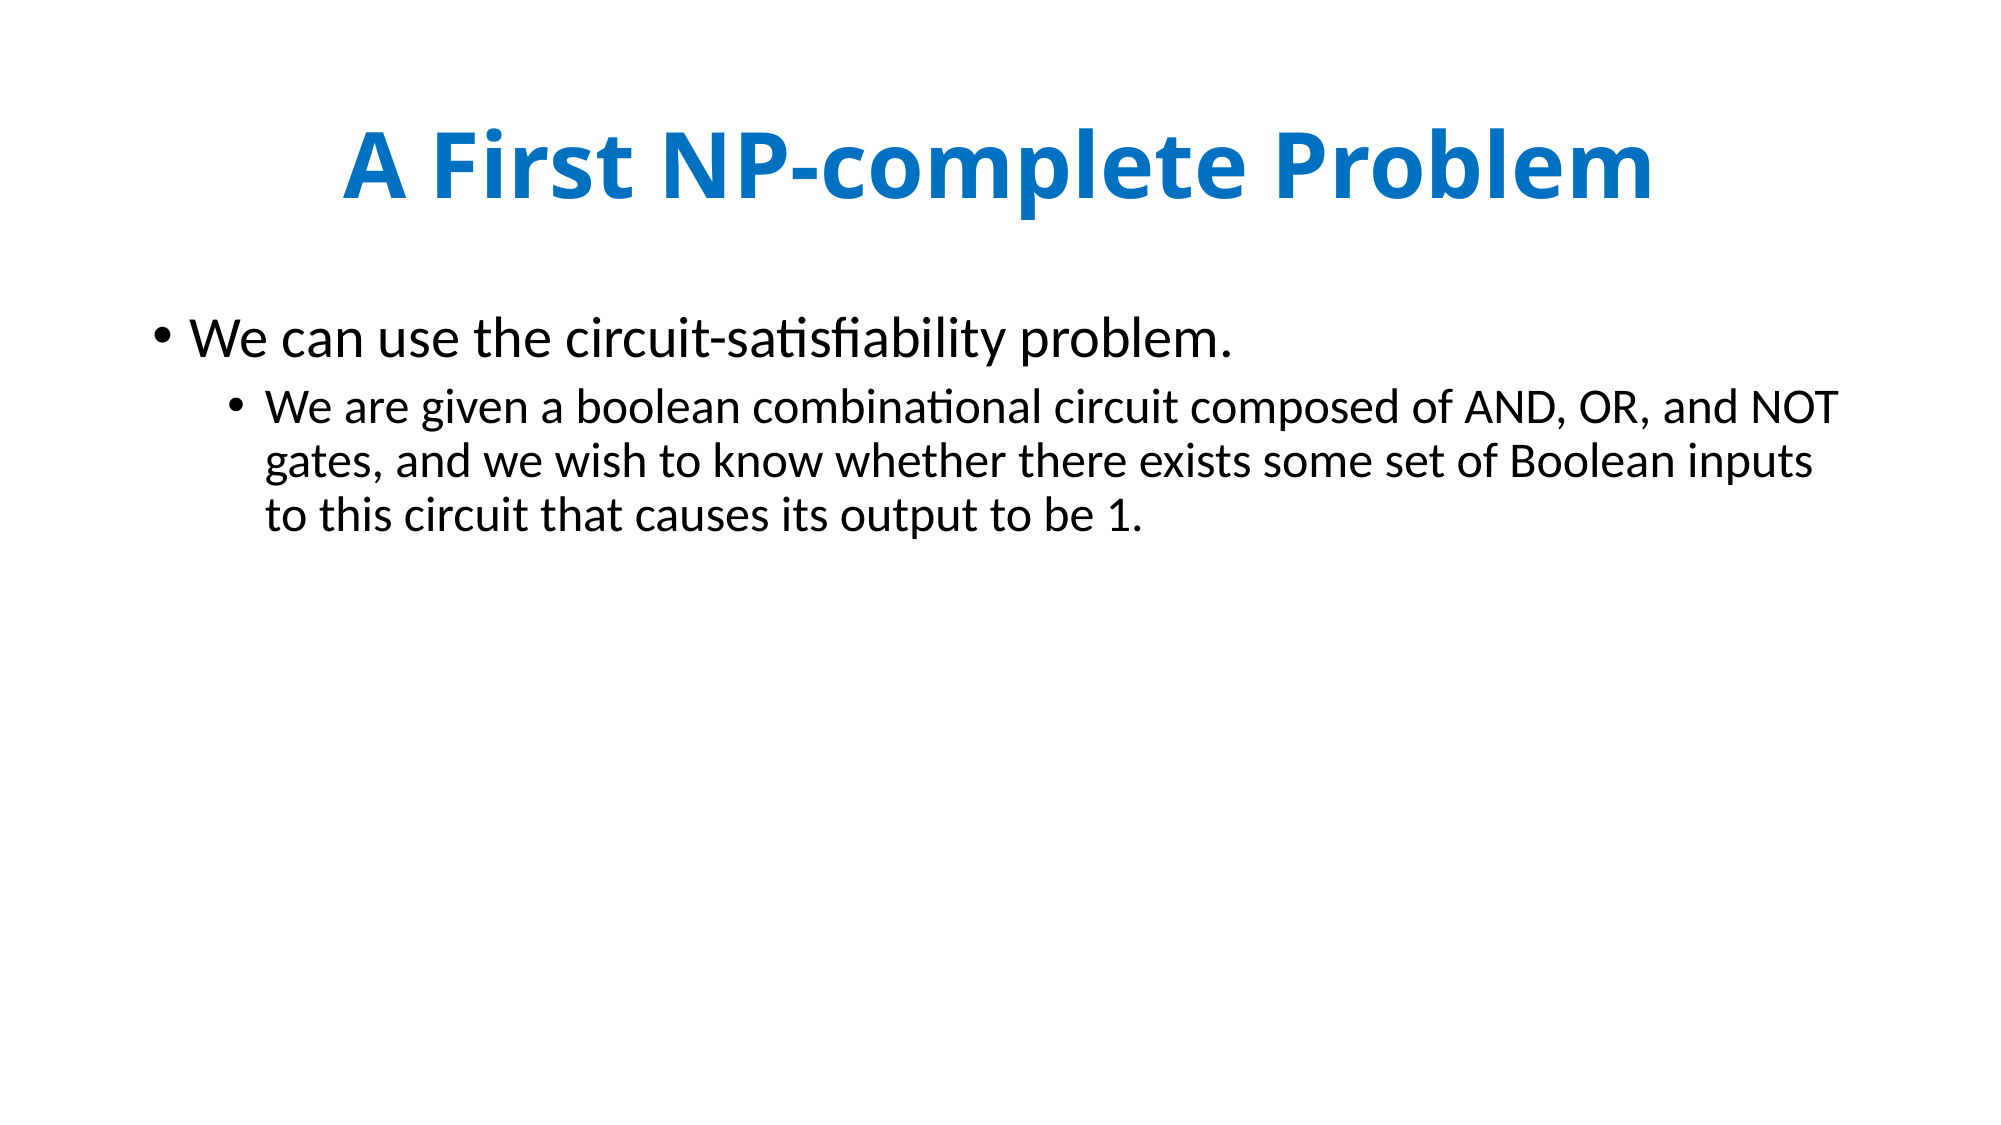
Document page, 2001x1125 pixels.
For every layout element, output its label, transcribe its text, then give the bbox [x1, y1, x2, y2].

title A First NP-complete Problem [137, 59, 1863, 278]
list We can use the circuit-satisfiability problem. We are given a boolean combinational circuit composed of AND, OR, and NOT gates, and we wish to know whether there exists some set of Boolean inputs to this circuit that causes its output to be 1. [137, 299, 1863, 1014]
